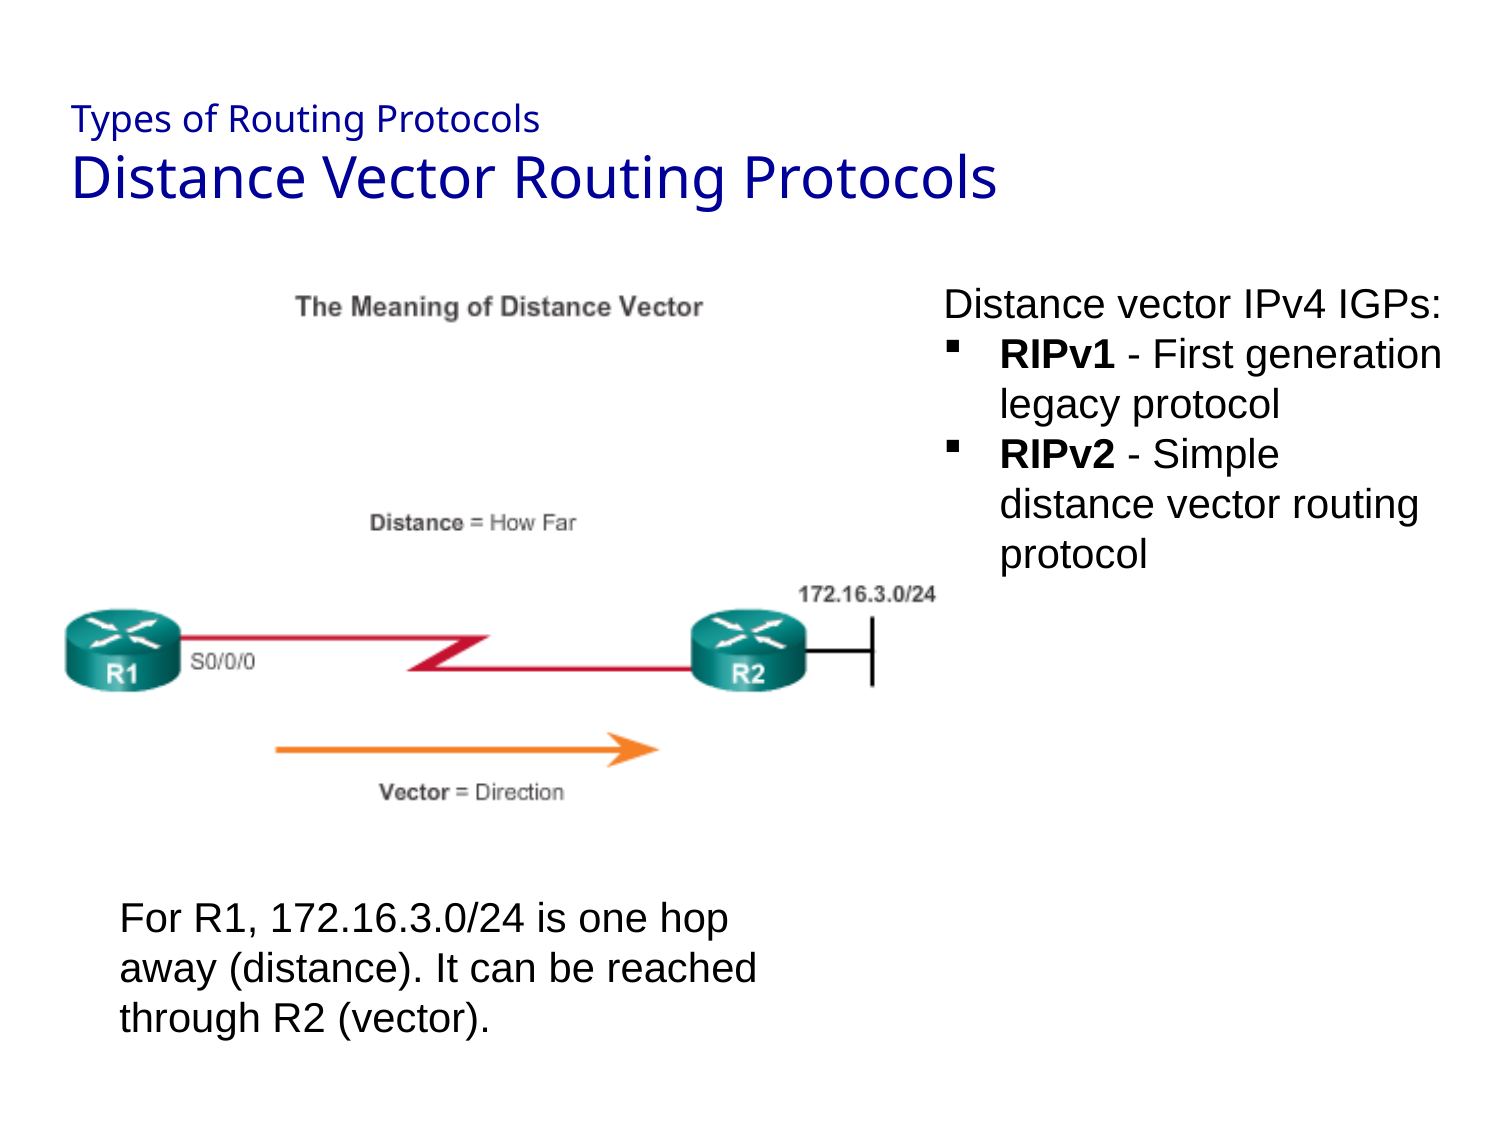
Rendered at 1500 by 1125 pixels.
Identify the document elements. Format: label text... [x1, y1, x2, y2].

text_box Distance vector IPv4 IGPs: RIPv1 - First generation legacy protocol RIPv2 - Simple distance vector routing protocol [928, 268, 1462, 584]
text_box For R1, 172.16.3.0/24 is one hop away (distance). It can be reached through R2 (vector). [104, 883, 824, 1049]
picture [0, 287, 985, 827]
title Types of Routing Protocols Distance Vector Routing Protocols [55, 80, 1443, 224]
